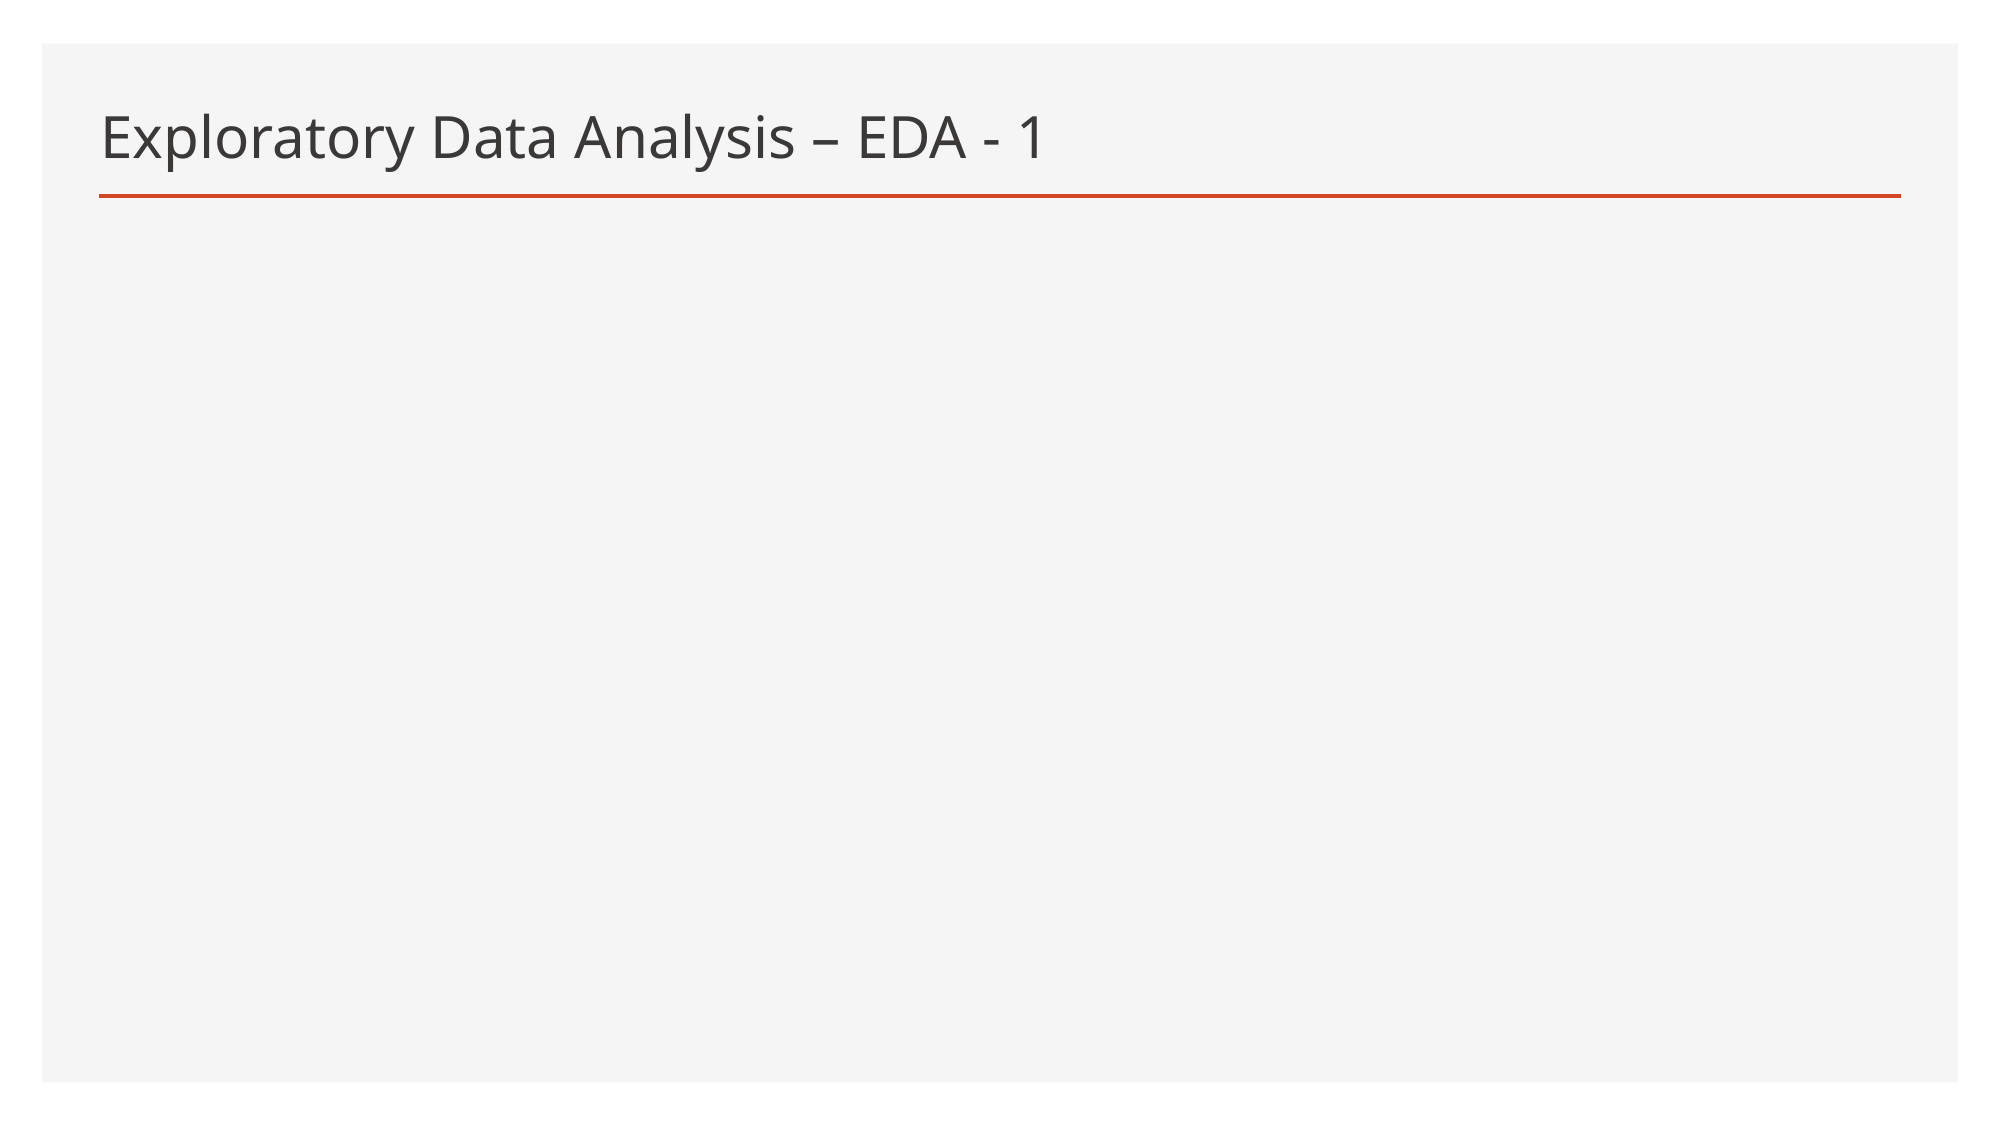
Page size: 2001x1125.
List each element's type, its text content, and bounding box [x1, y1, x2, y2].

title Exploratory Data Analysis – EDA - 1 [85, 73, 1214, 179]
